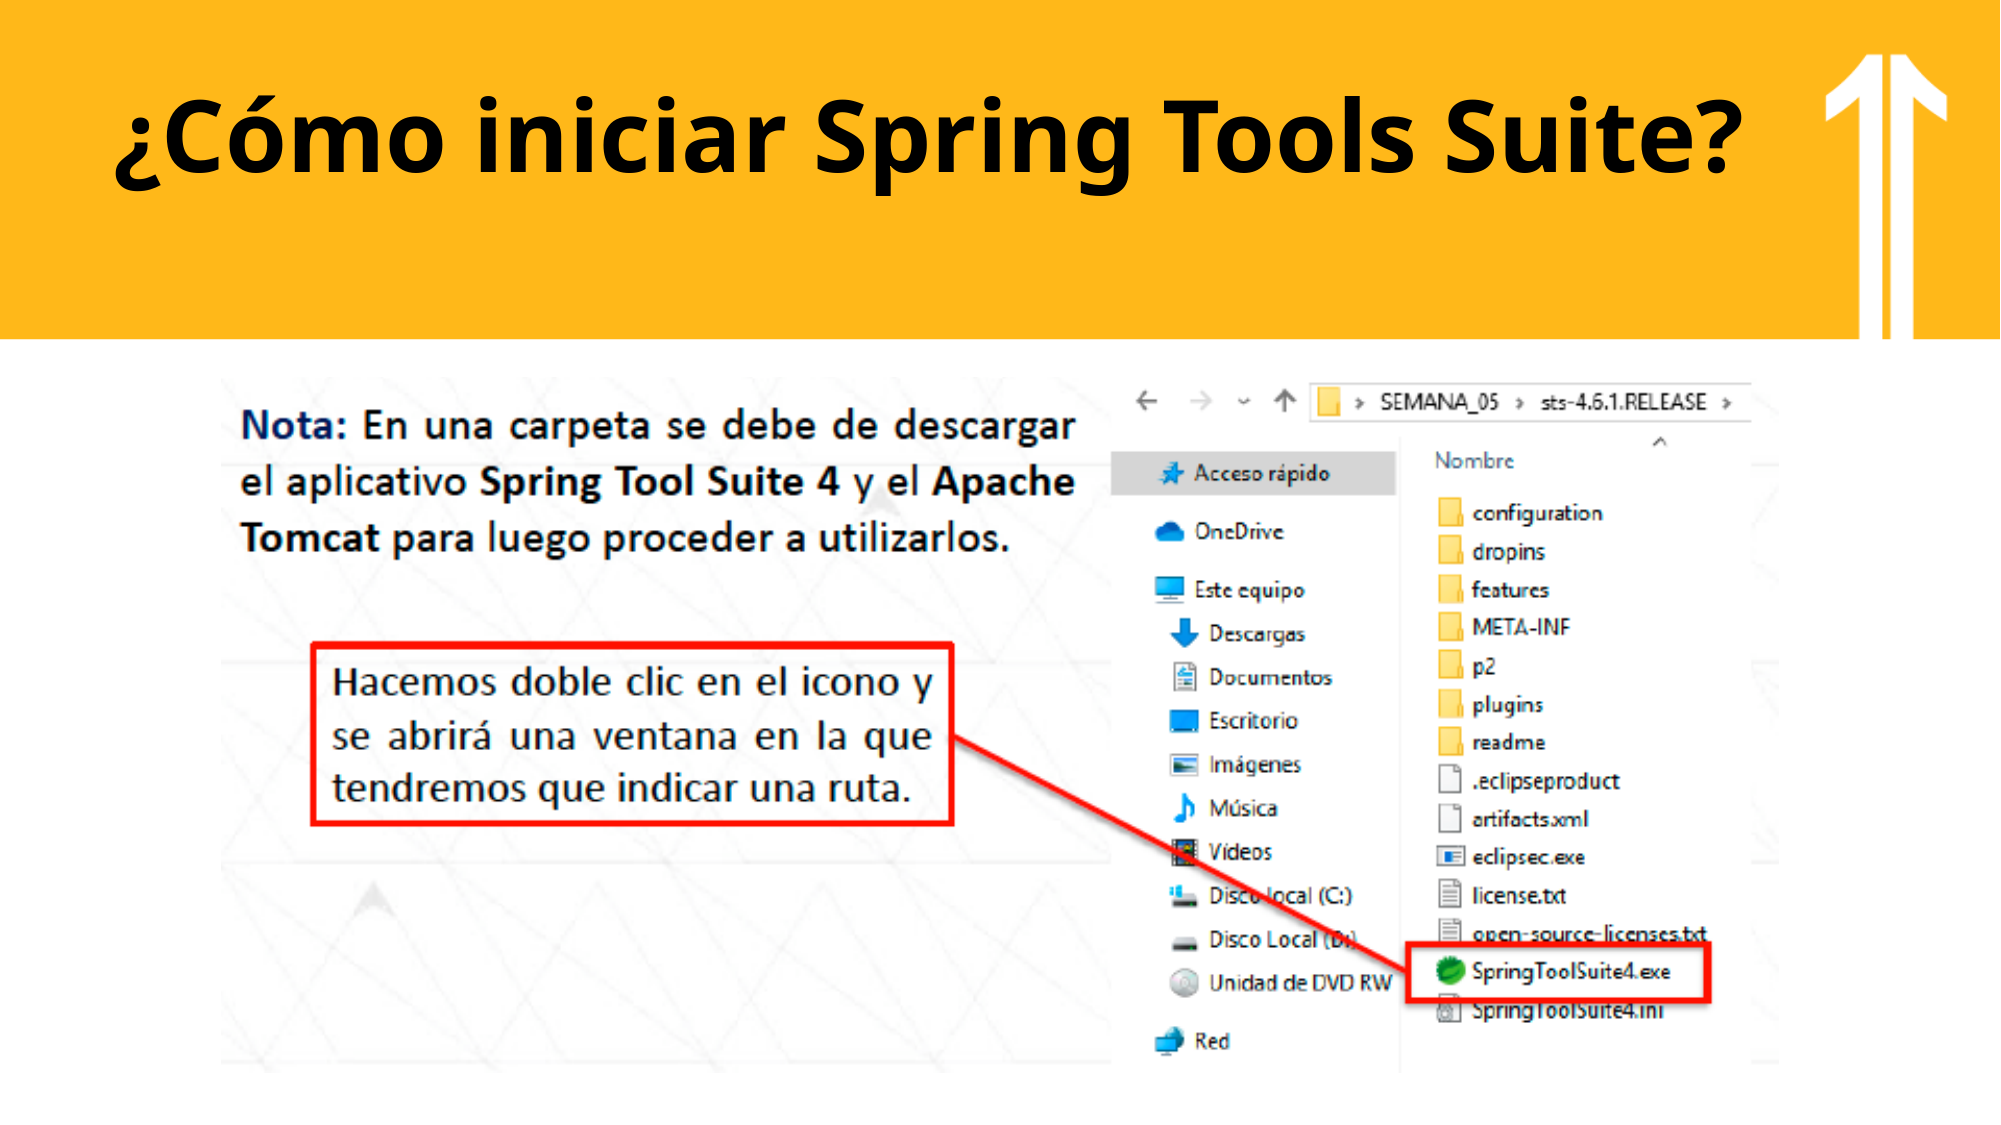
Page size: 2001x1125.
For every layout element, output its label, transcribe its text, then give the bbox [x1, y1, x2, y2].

title ¿Cómo iniciar Spring Tools Suite? [0, 79, 1861, 238]
picture [0, 0, 2000, 1125]
